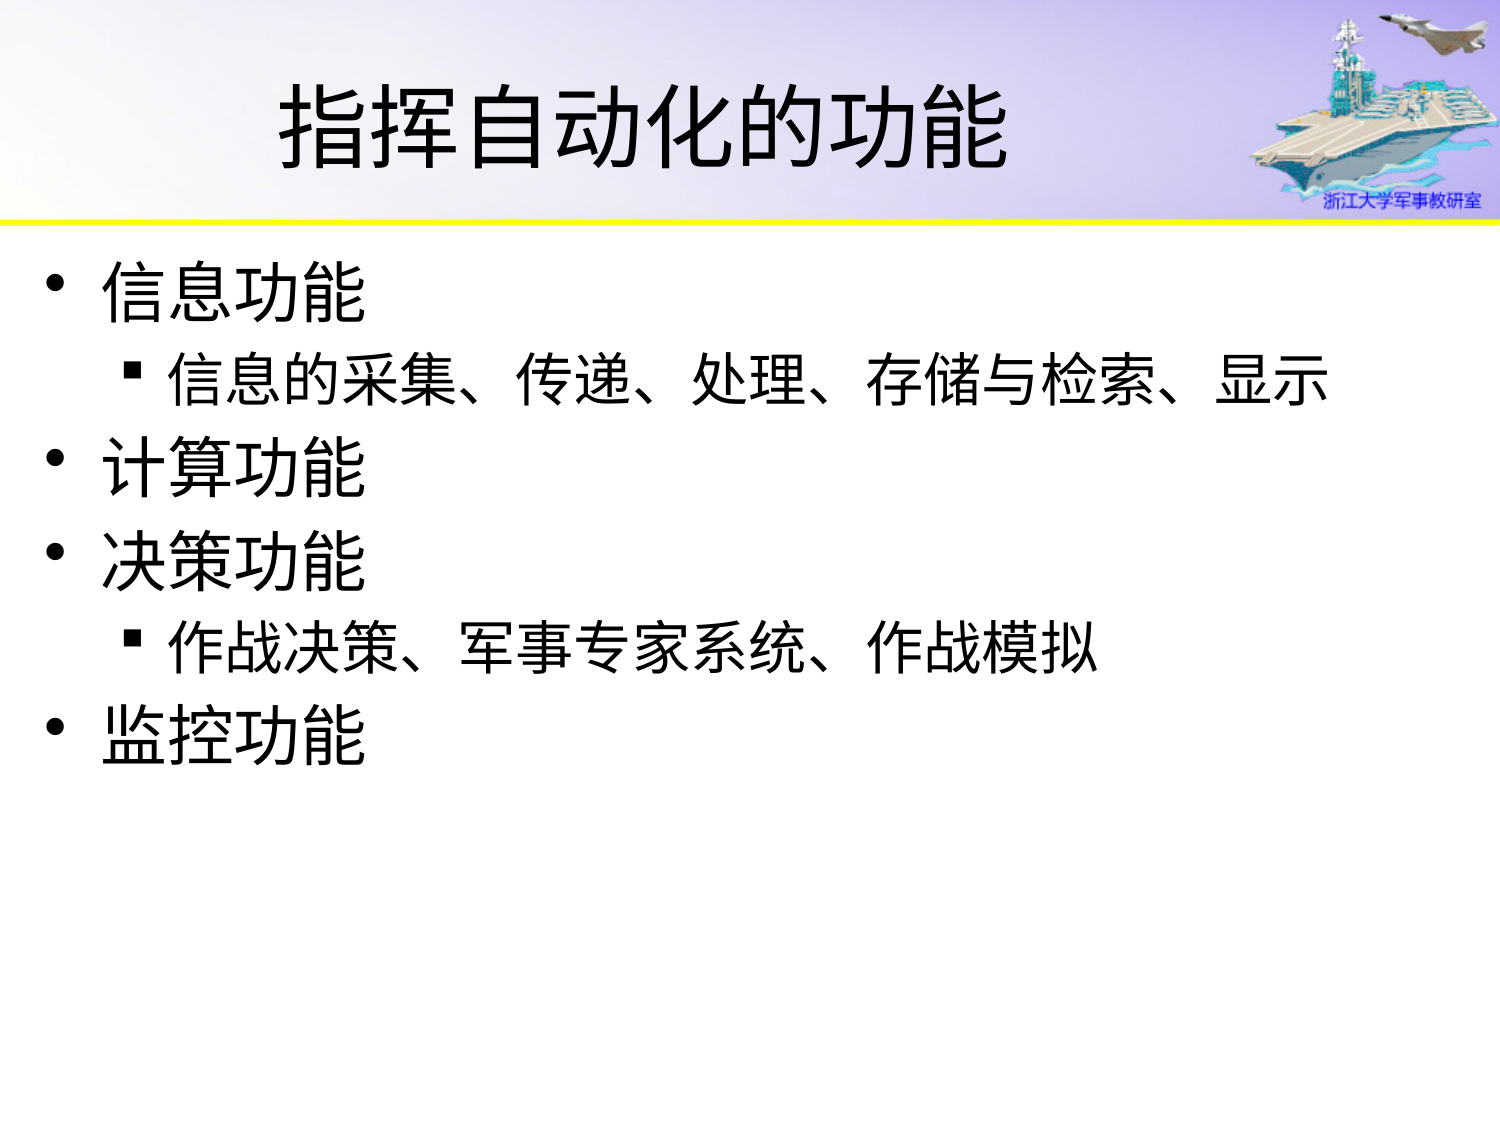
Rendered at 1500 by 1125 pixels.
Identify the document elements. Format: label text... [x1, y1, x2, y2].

title 指挥自动化的功能 [29, 30, 1259, 219]
list 信息功能 信息的采集、传递、处理、存储与检索、显示 计算功能 决策功能 作战决策、军事专家系统、作战模拟 监控功能 [29, 243, 1460, 1036]
picture [0, 0, 1500, 226]
